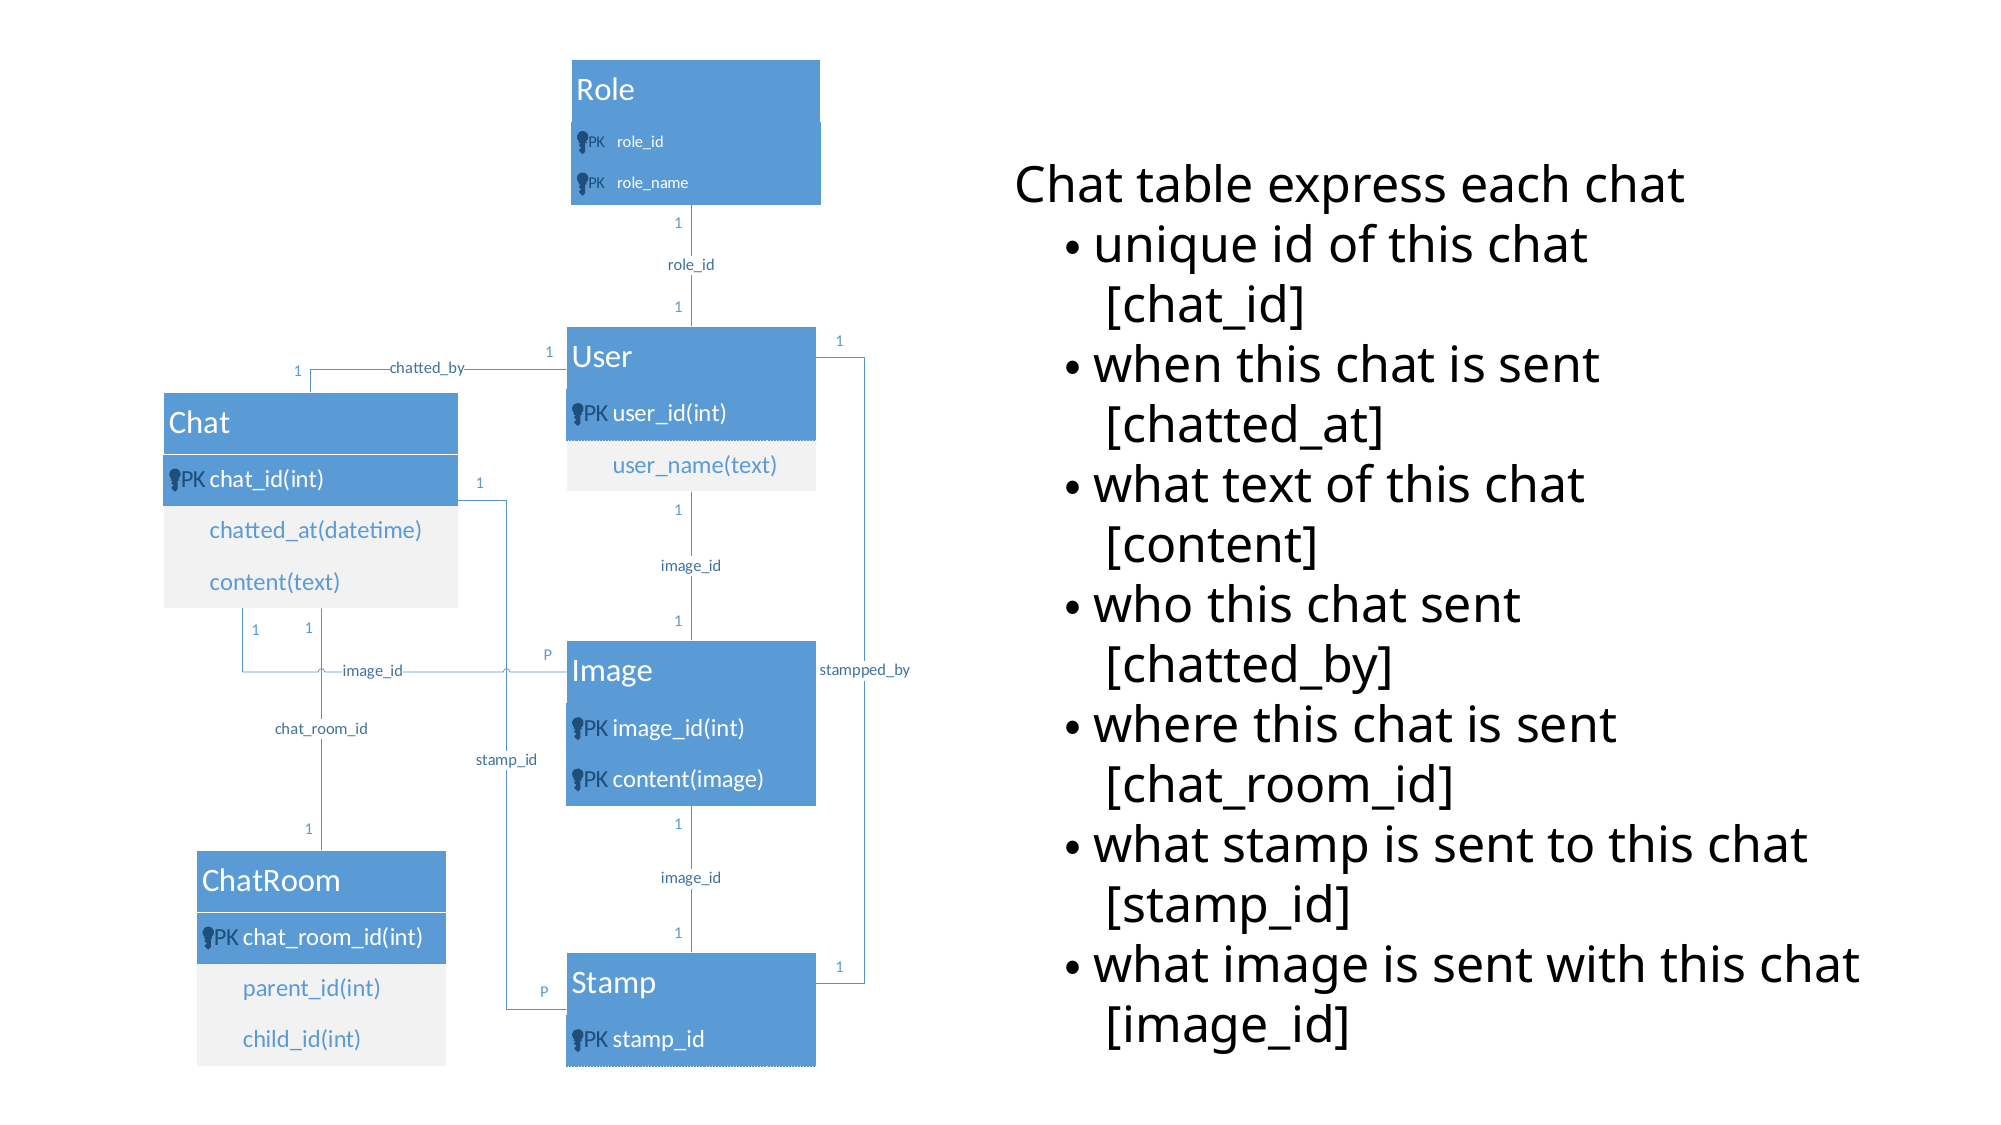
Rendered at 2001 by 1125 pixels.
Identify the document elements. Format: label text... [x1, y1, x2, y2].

text_box Chat table express each chat ・unique id of this chat [chat_id] ・when this chat is sent [chatted_at] ・what text of this chat [content] ・who this chat sent [chatted_by] ・where this chat is sent [chat_room_id] ・what stamp is sent to this chat [stamp_id] ・what image is sent with this chat [image_id] [999, 144, 2000, 1060]
picture [151, 57, 919, 1068]
